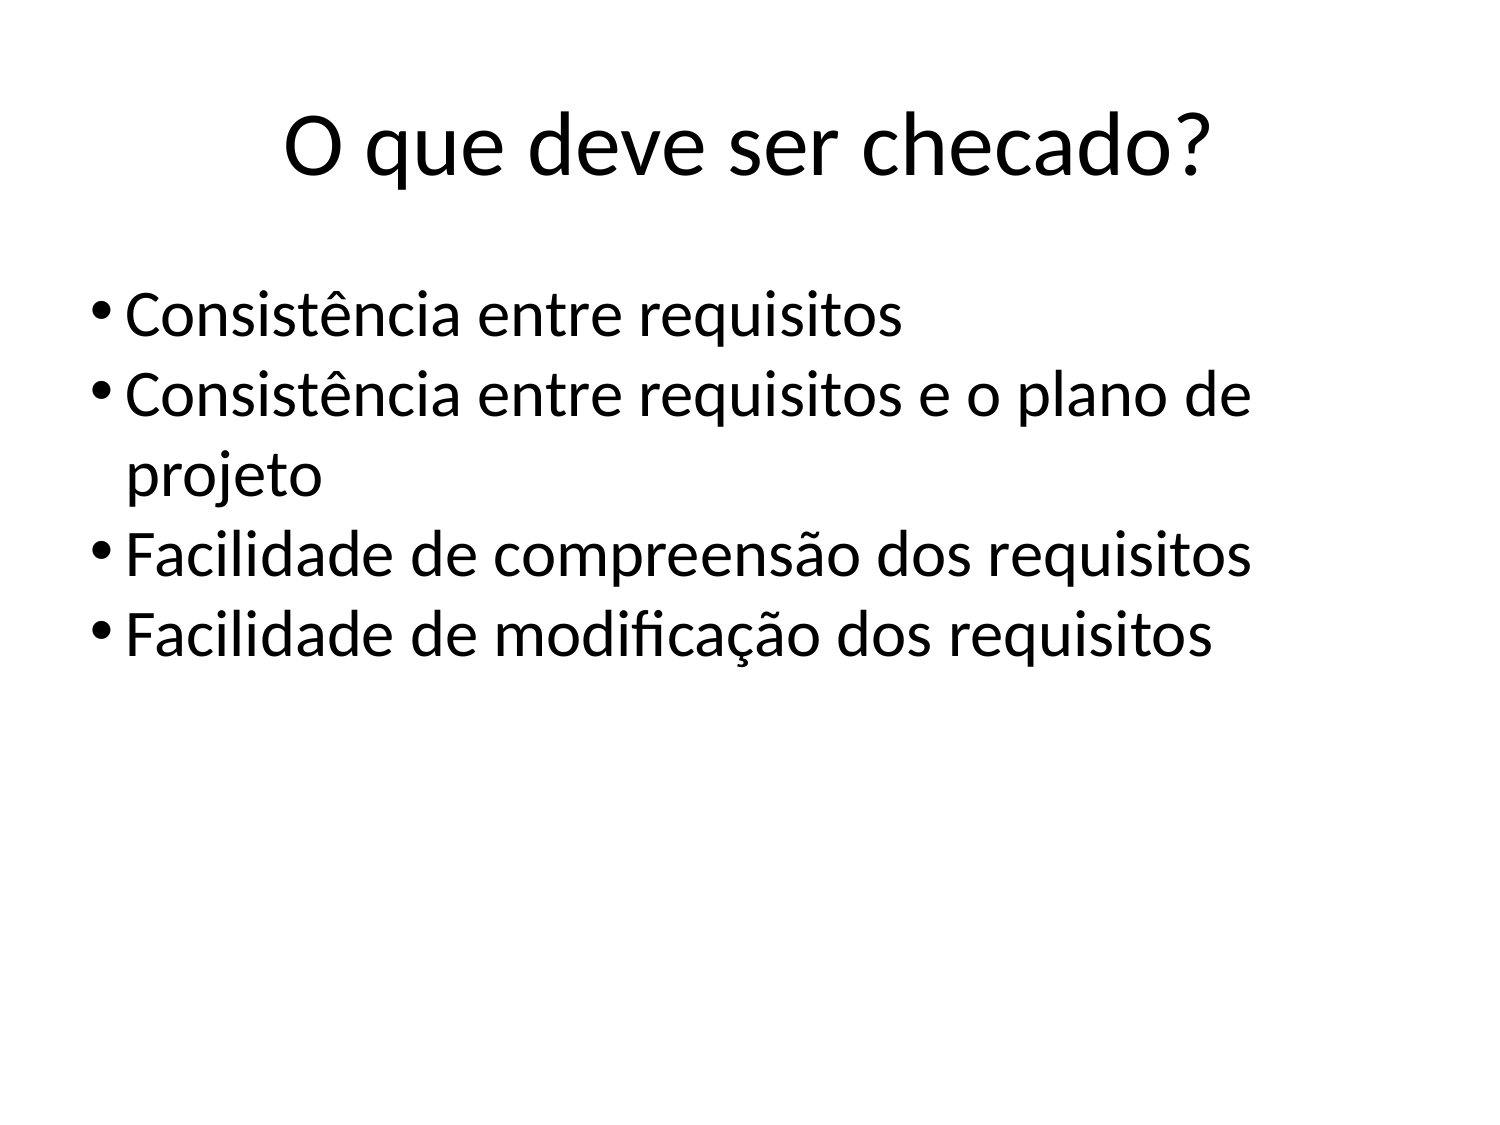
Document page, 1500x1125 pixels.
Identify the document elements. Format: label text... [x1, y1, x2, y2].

text_box Consistência entre requisitos Consistência entre requisitos e o plano de projeto Facilidade de compreensão dos requisitos Facilidade de modificação dos requisitos [74, 262, 1425, 1005]
text_box O que deve ser checado? [74, 45, 1425, 233]
